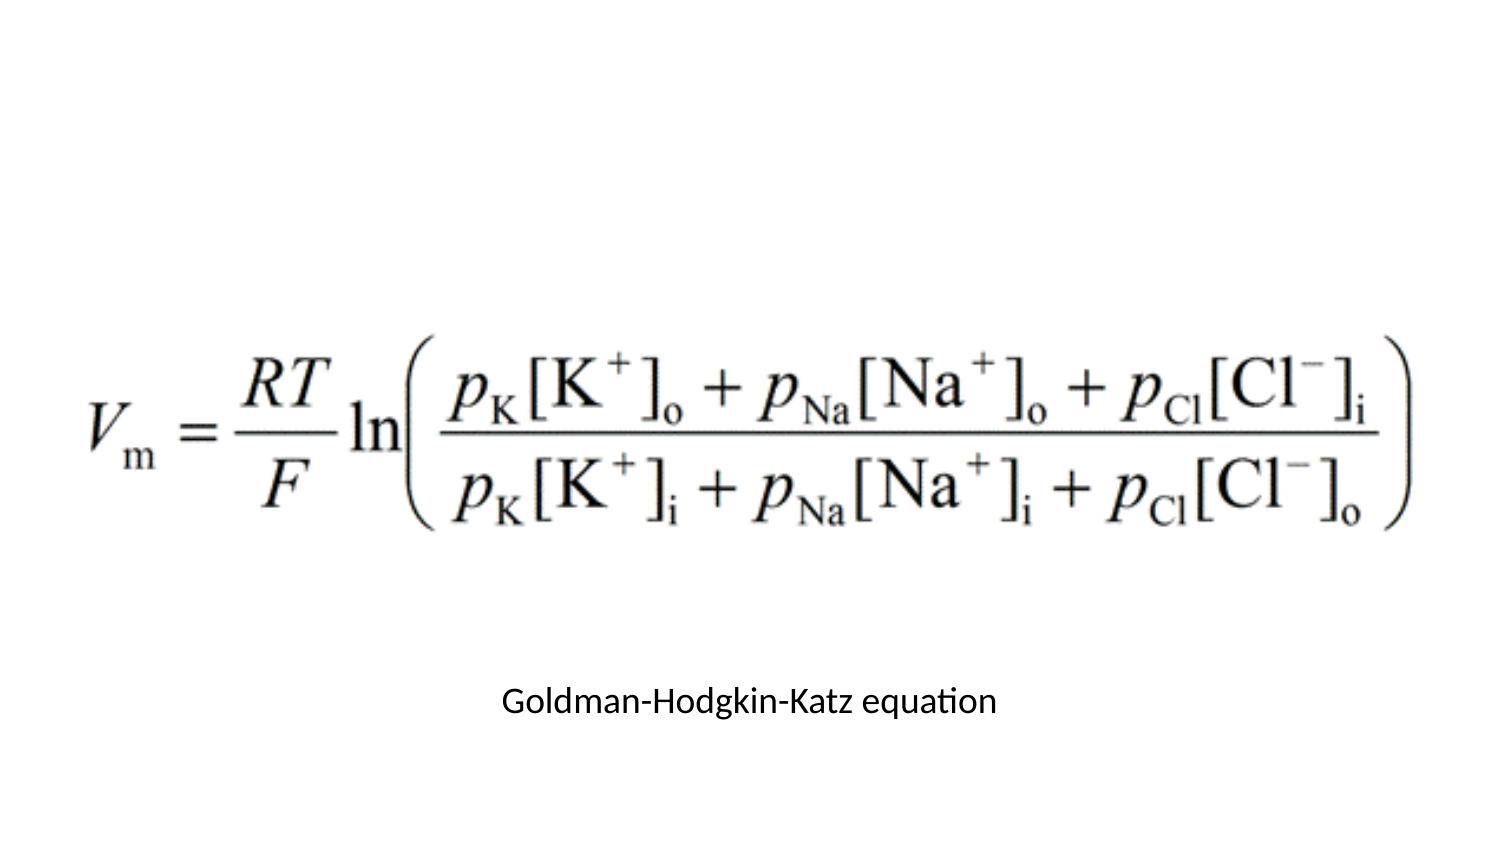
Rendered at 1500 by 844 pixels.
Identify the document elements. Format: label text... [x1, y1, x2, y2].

text_box Goldman-Hodgkin-Katz equation [74, 668, 1425, 753]
picture [74, 320, 1426, 546]
